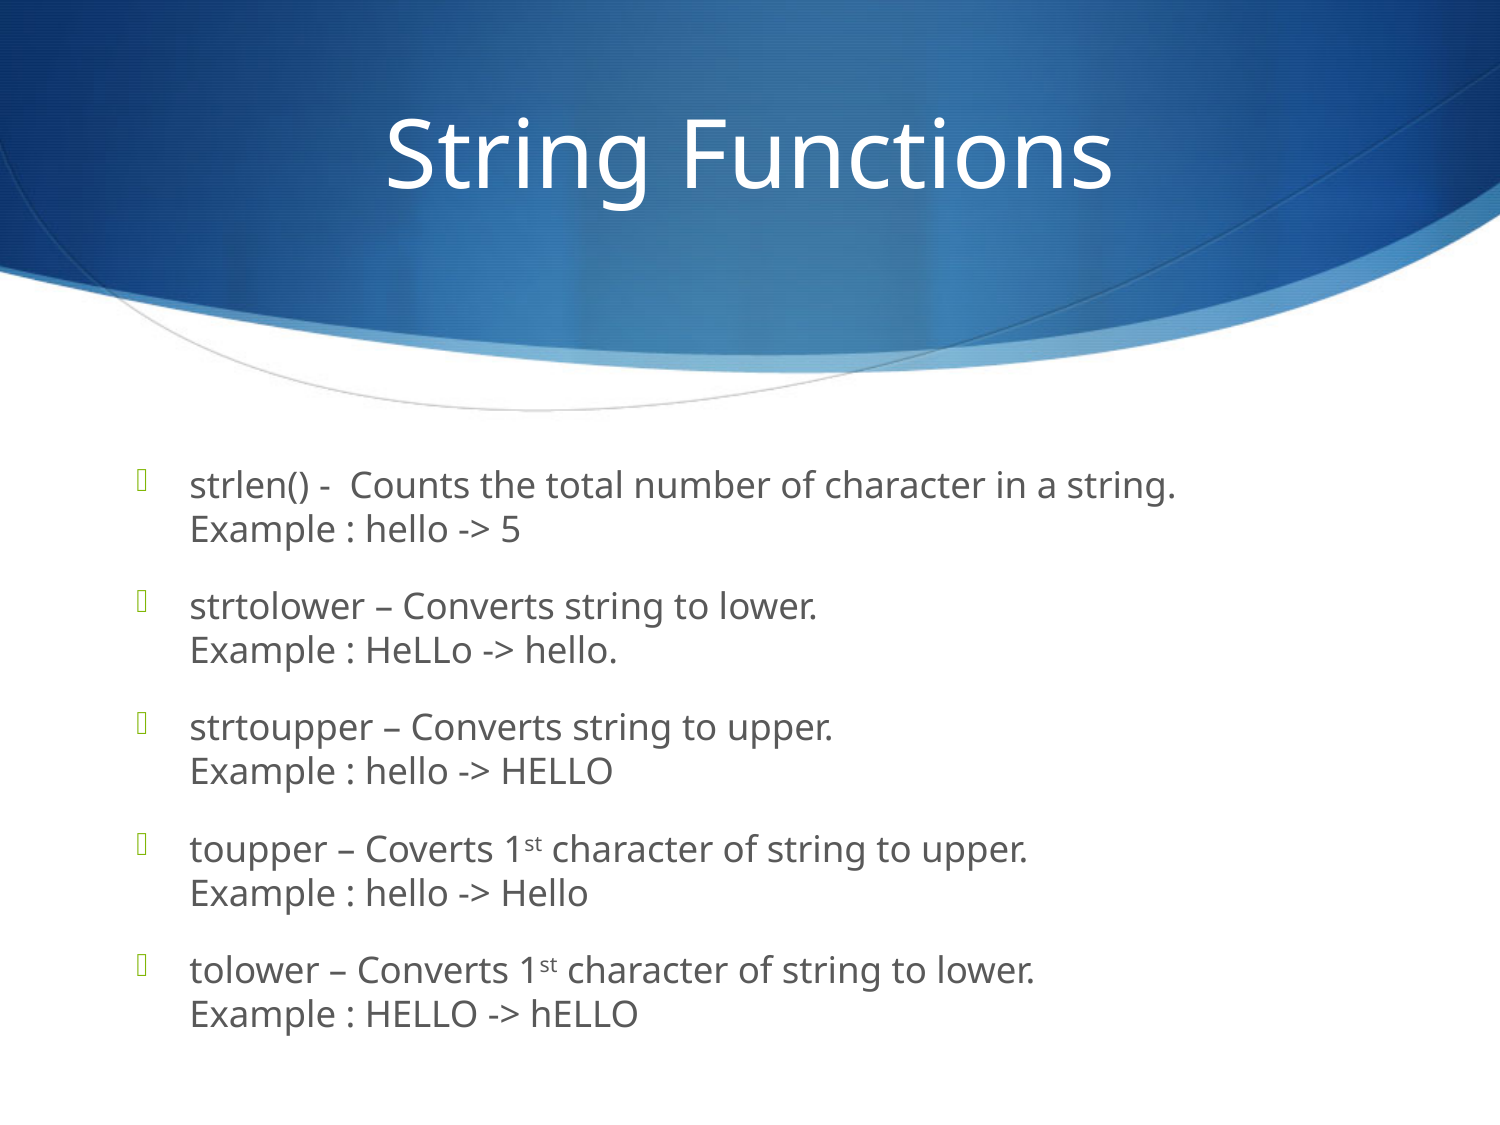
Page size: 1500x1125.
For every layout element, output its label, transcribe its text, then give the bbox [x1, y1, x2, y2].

picture [0, 0, 1500, 1125]
title String Functions [75, 56, 1425, 245]
list strlen() - Counts the total number of character in a string. Example : hello -> 5 strtolower – Converts string to lower. Example : HeLLo -> hello. strtoupper – Converts string to upper. Example : hello -> HELLO toupper – Coverts 1st character of string to upper. Example : hello -> Hello tolower – Converts 1st character of string to lower. Example : HELLO -> hELLO [121, 454, 1379, 1047]
